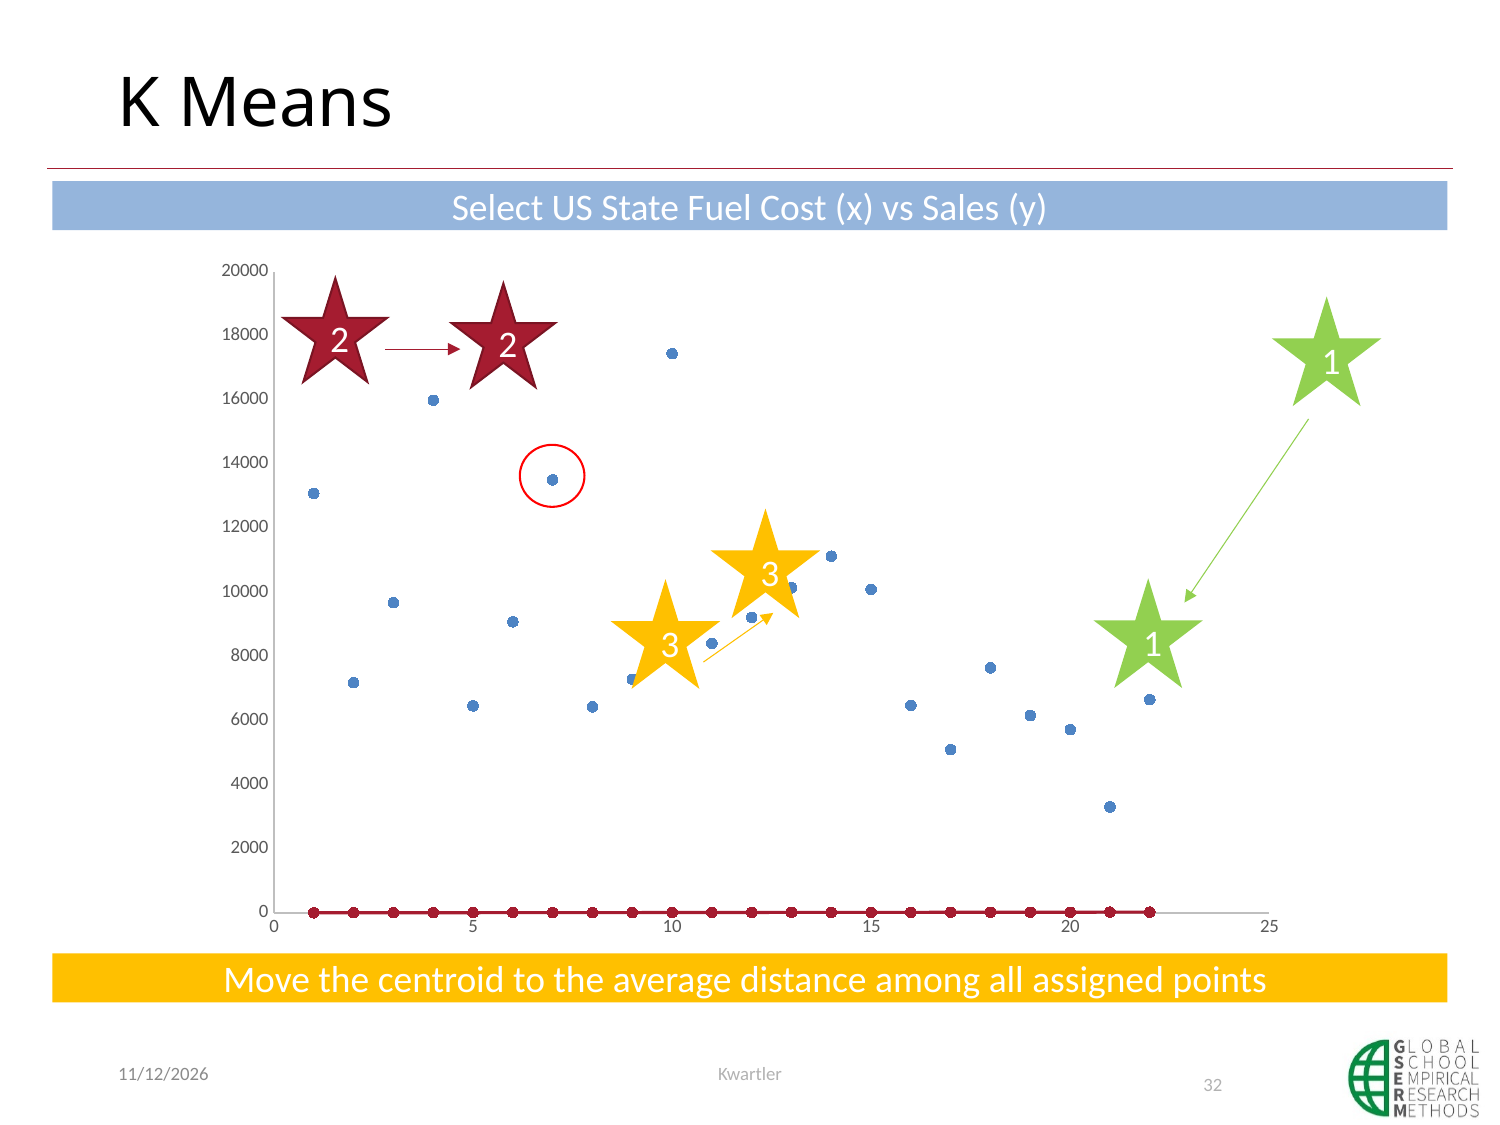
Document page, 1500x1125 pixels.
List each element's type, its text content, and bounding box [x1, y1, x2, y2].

text_box 1 [1301, 296, 1382, 407]
text_box Select US State Fuel Cost (x) vs Sales (y) [51, 180, 1448, 231]
picture [1342, 1031, 1500, 1120]
slide_number 32 [1188, 1042, 1330, 1103]
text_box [1184, 418, 1309, 603]
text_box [703, 612, 774, 662]
title K Means [103, 59, 1397, 157]
text_box Move the centroid to the average distance among all assigned points [51, 952, 1448, 1003]
footer Kwartler [496, 1042, 1004, 1103]
chart [199, 248, 1301, 952]
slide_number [103, 1042, 441, 1103]
